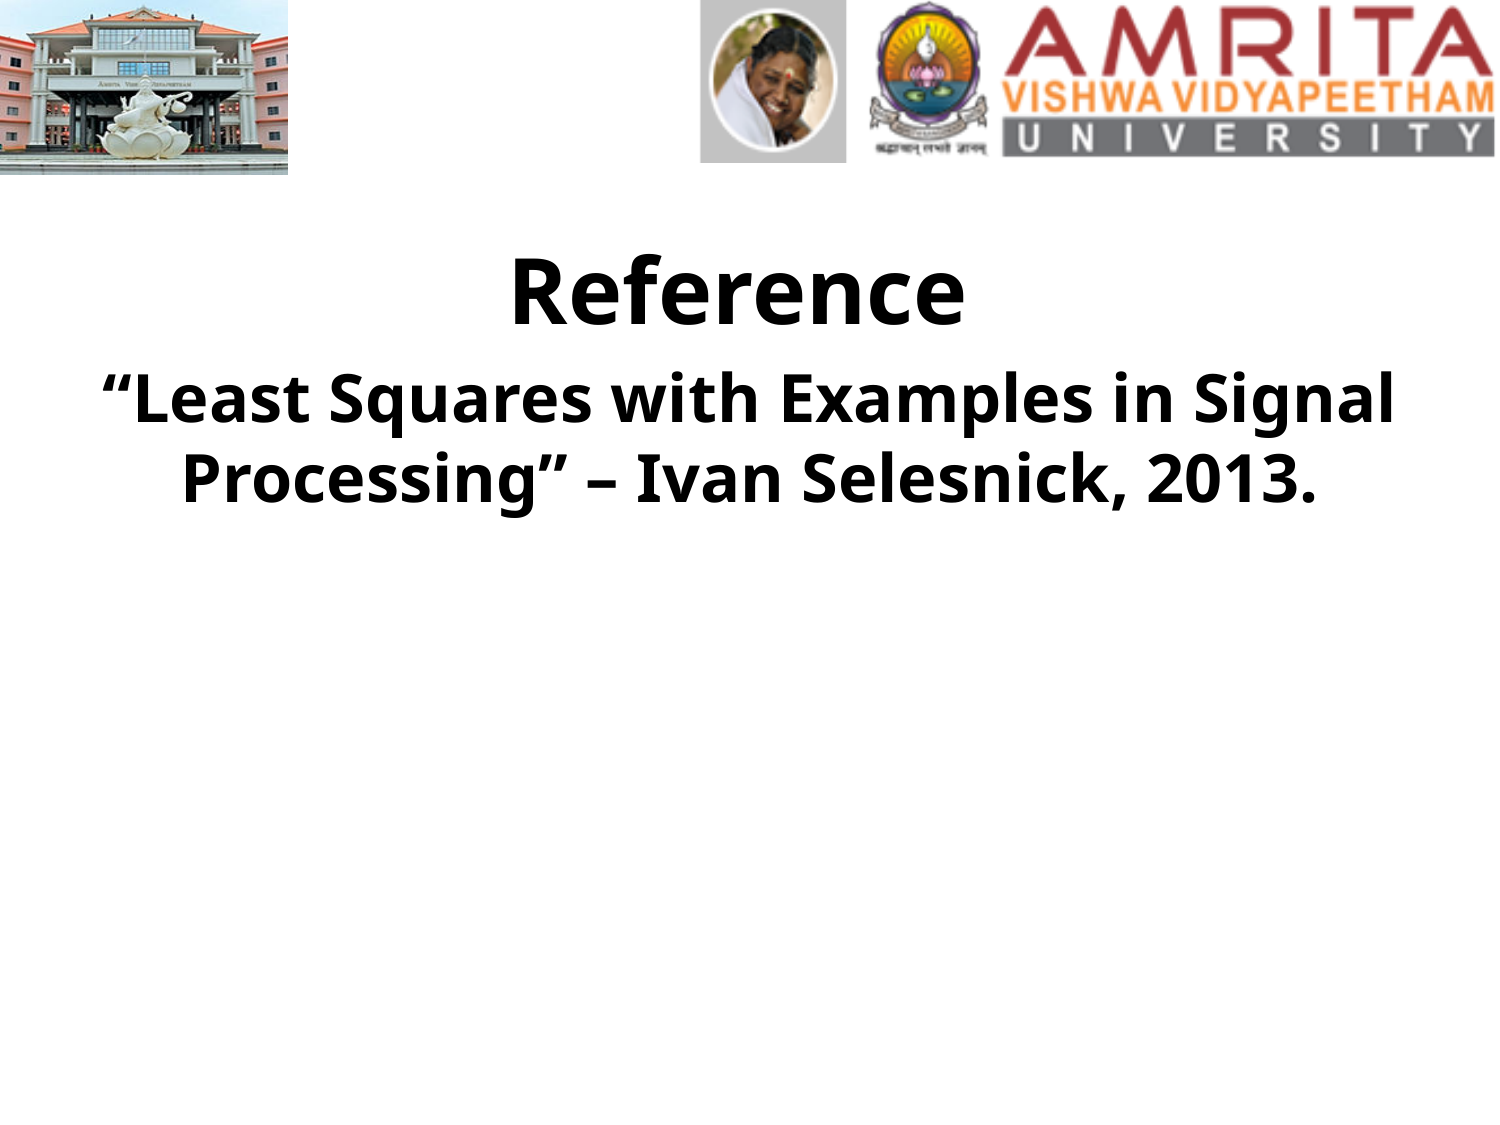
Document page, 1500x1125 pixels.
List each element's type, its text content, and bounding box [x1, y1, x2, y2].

picture [0, 0, 288, 176]
text_box Reference “Least Squares with Examples in Signal Processing” – Ivan Selesnick, 2013. [37, 224, 1463, 913]
picture [687, 0, 1500, 163]
